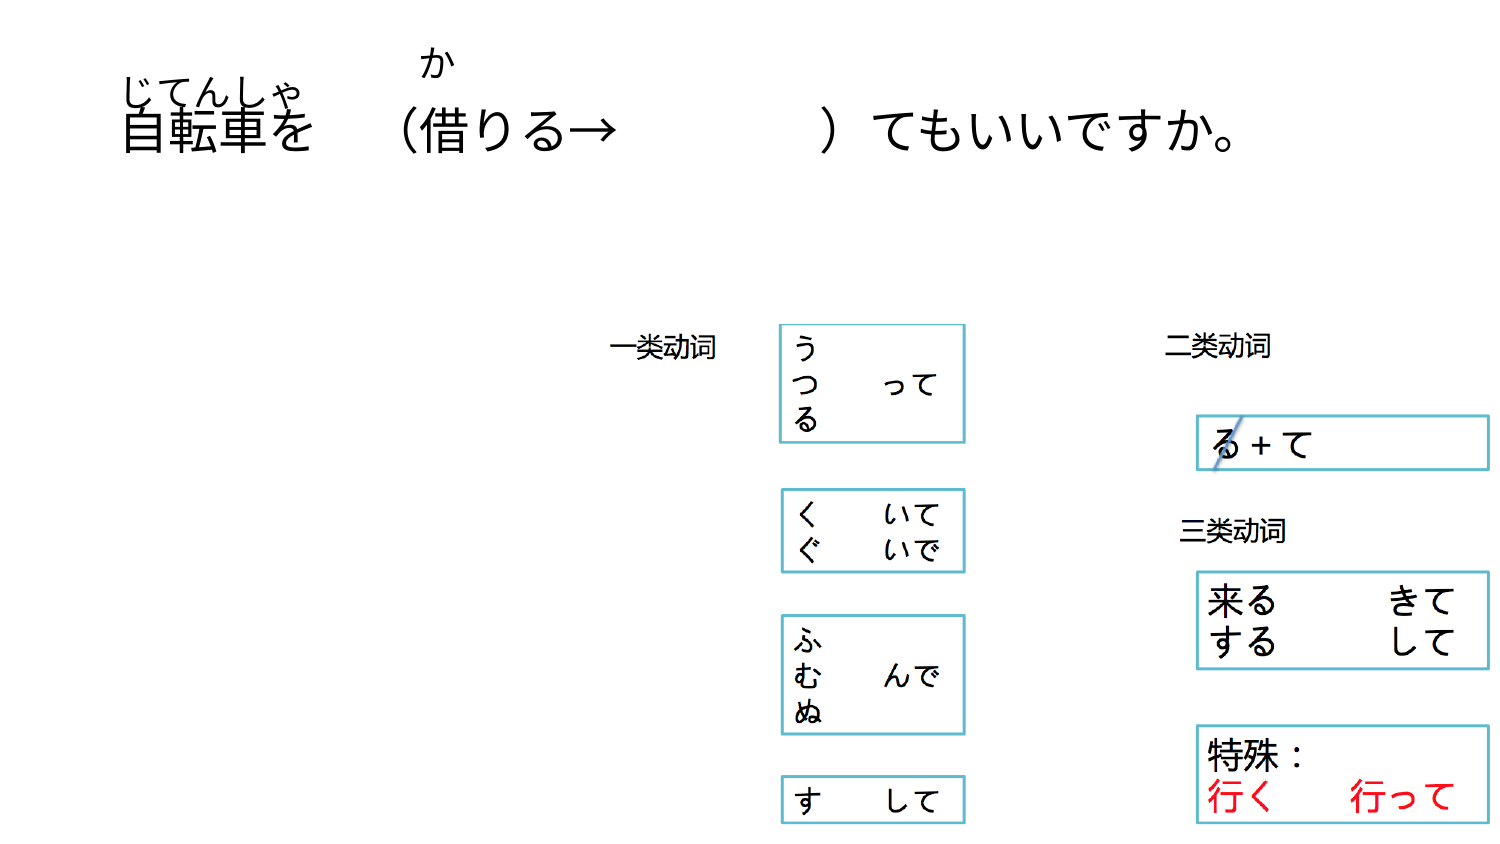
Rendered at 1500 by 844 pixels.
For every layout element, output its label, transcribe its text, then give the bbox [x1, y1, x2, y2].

picture [608, 323, 1500, 844]
text_box 自転車を （借りる→ ）てもいいですか。 [104, 92, 1364, 228]
text_box か [403, 32, 470, 93]
text_box じてんしゃ [104, 61, 324, 121]
